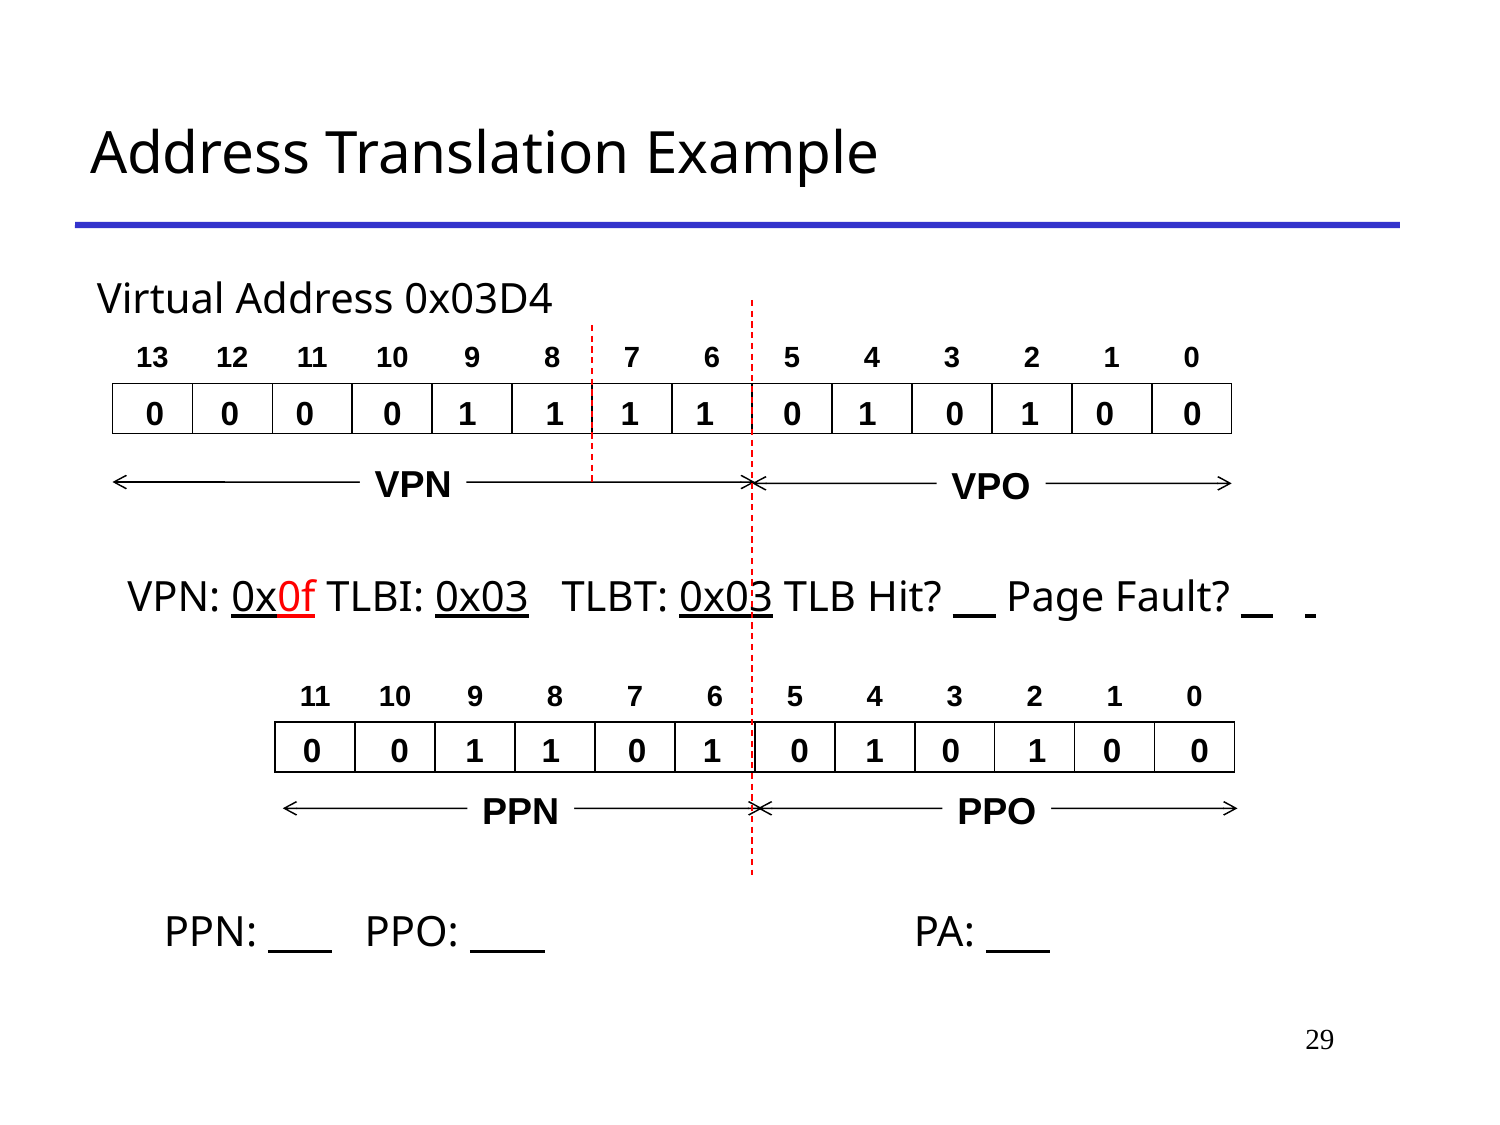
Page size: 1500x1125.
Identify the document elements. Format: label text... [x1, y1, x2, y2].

text_box VPN: 0x0f TLBI: 0x03 TLBT: 0x03 TLB Hit? Page Fault? O [757, 542, 1500, 627]
text_box VPN: 0x0f TLBI: 0x03 TLBT: 0x03 TLB Hit? Page Fault? O [112, 542, 747, 627]
text_box Virtual Address 0x03D4 [82, 264, 568, 330]
slide_number 29 [1137, 1012, 1351, 1088]
title Address Translation Example [75, 75, 1400, 225]
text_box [757, 332, 1232, 515]
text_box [112, 332, 747, 515]
text_box PPN: PPO: PA: [148, 877, 1066, 963]
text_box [274, 671, 747, 840]
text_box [757, 671, 1238, 840]
